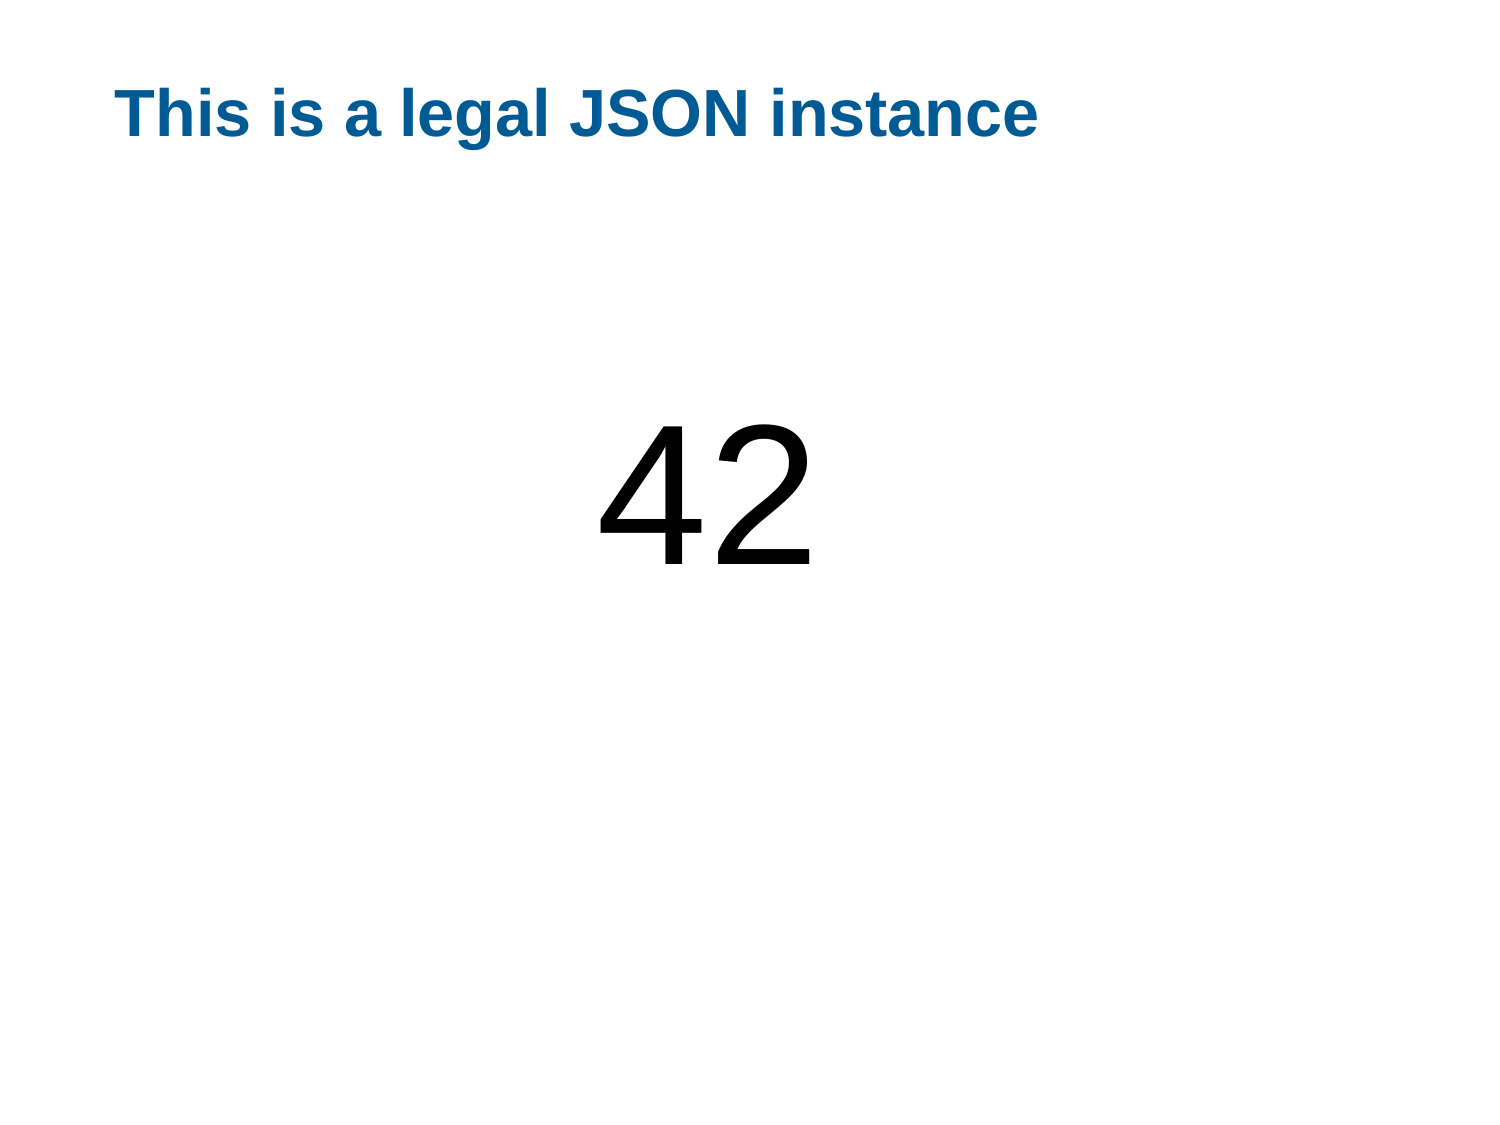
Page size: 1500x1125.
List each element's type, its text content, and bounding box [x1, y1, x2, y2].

title This is a legal JSON instance [99, 45, 1450, 188]
text_box 42 [582, 357, 1035, 613]
